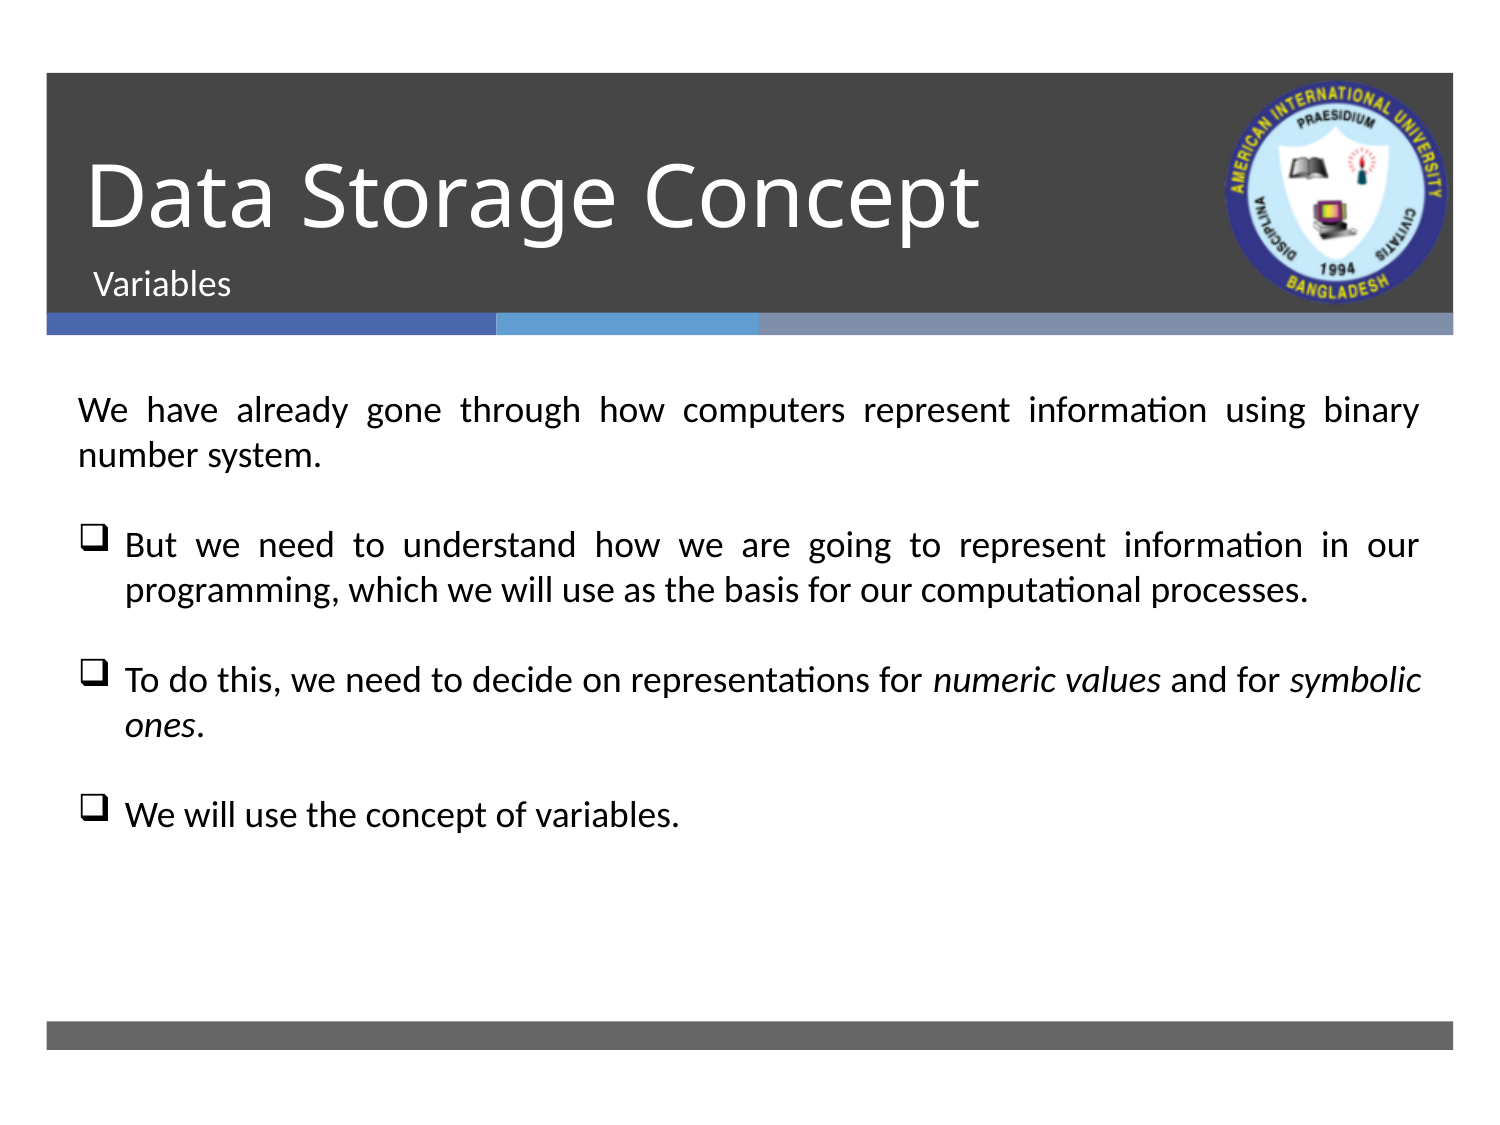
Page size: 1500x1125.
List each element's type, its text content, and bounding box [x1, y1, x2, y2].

subtitle Variables [78, 251, 536, 331]
text_box We have already gone through how computers represent information using binary number system. But we need to understand how we are going to represent information in our programming, which we will use as the basis for our computational processes. To do this, we need to decide on representations for numeric values and for symbolic ones. We will use the concept of variables. [63, 377, 1436, 888]
title Data Storage Concept [69, 73, 1351, 253]
picture [1220, 75, 1454, 310]
